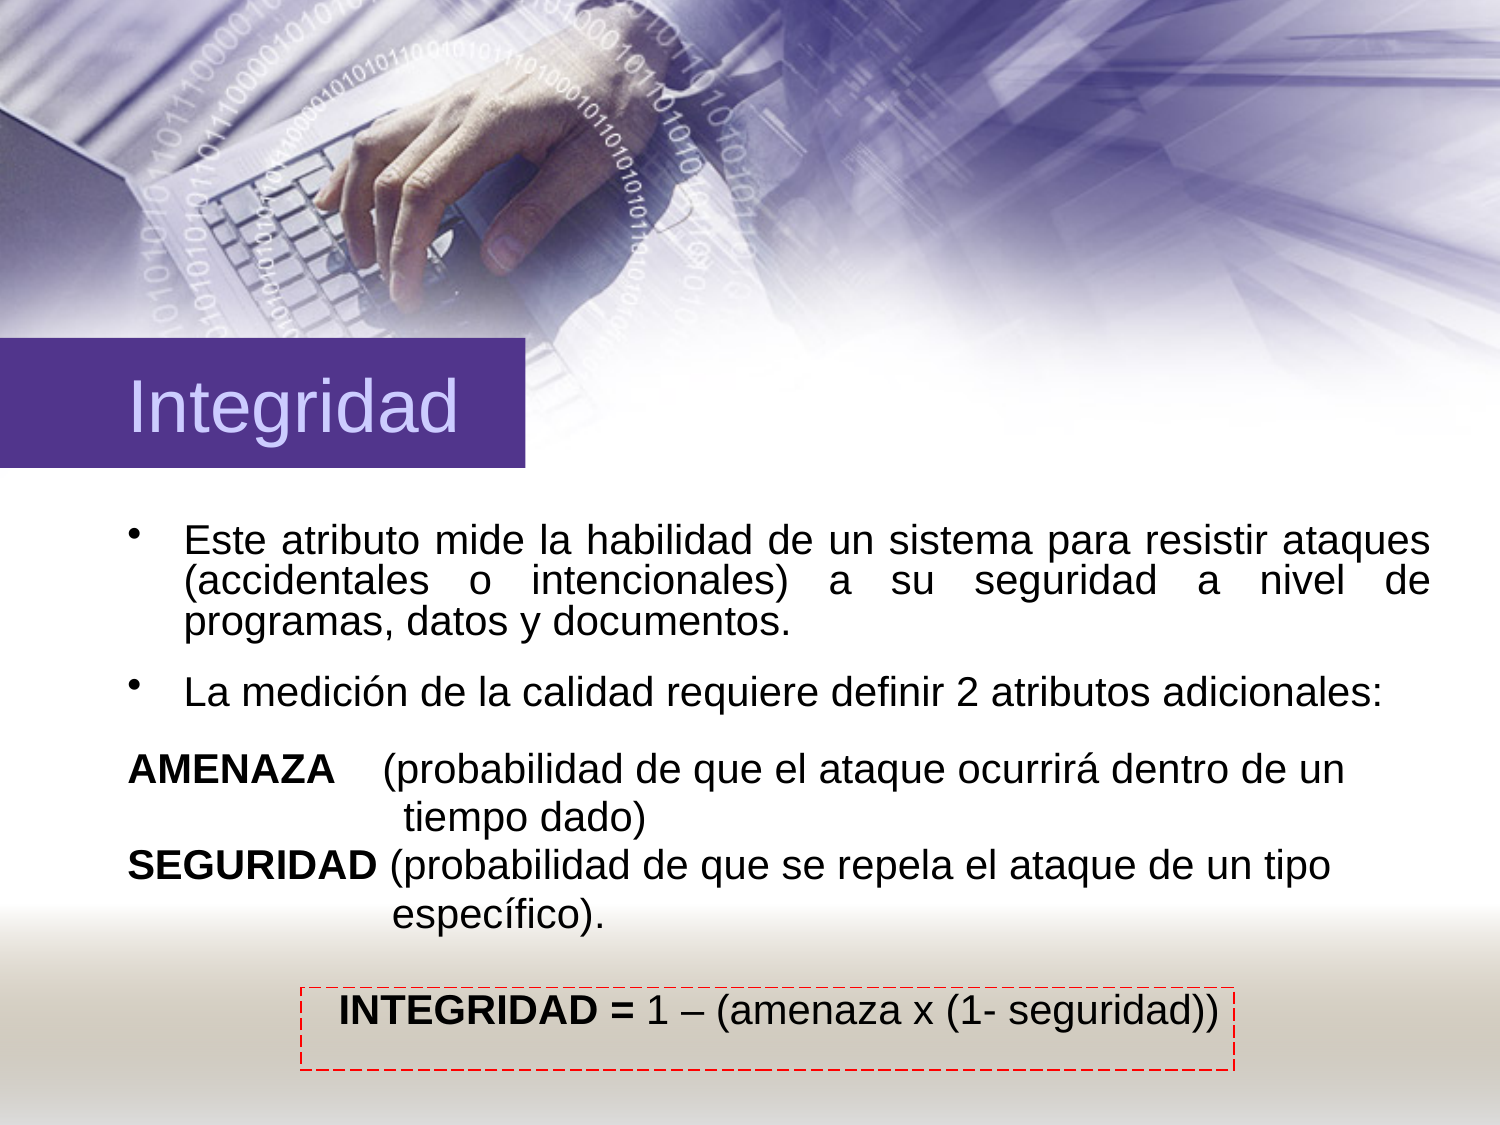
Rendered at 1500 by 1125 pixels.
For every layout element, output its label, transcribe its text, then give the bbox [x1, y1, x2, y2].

list Este atributo mide la habilidad de un sistema para resistir ataques (accidentales o intencionales) a su seguridad a nivel de programas, datos y documentos. La medición de la calidad requiere definir 2 atributos adicionales: AMENAZA (probabilidad de que el ataque ocurrirá dentro de un tiempo dado) SEGURIDAD (probabilidad de que se repela el ataque de un tipo específico). INTEGRIDAD = 1 – (amenaza x (1- seguridad)) [111, 515, 1448, 1024]
text_box [0, 337, 526, 468]
picture [0, 0, 1500, 936]
text_box [301, 987, 1235, 1071]
text_box Integridad [112, 360, 1188, 445]
